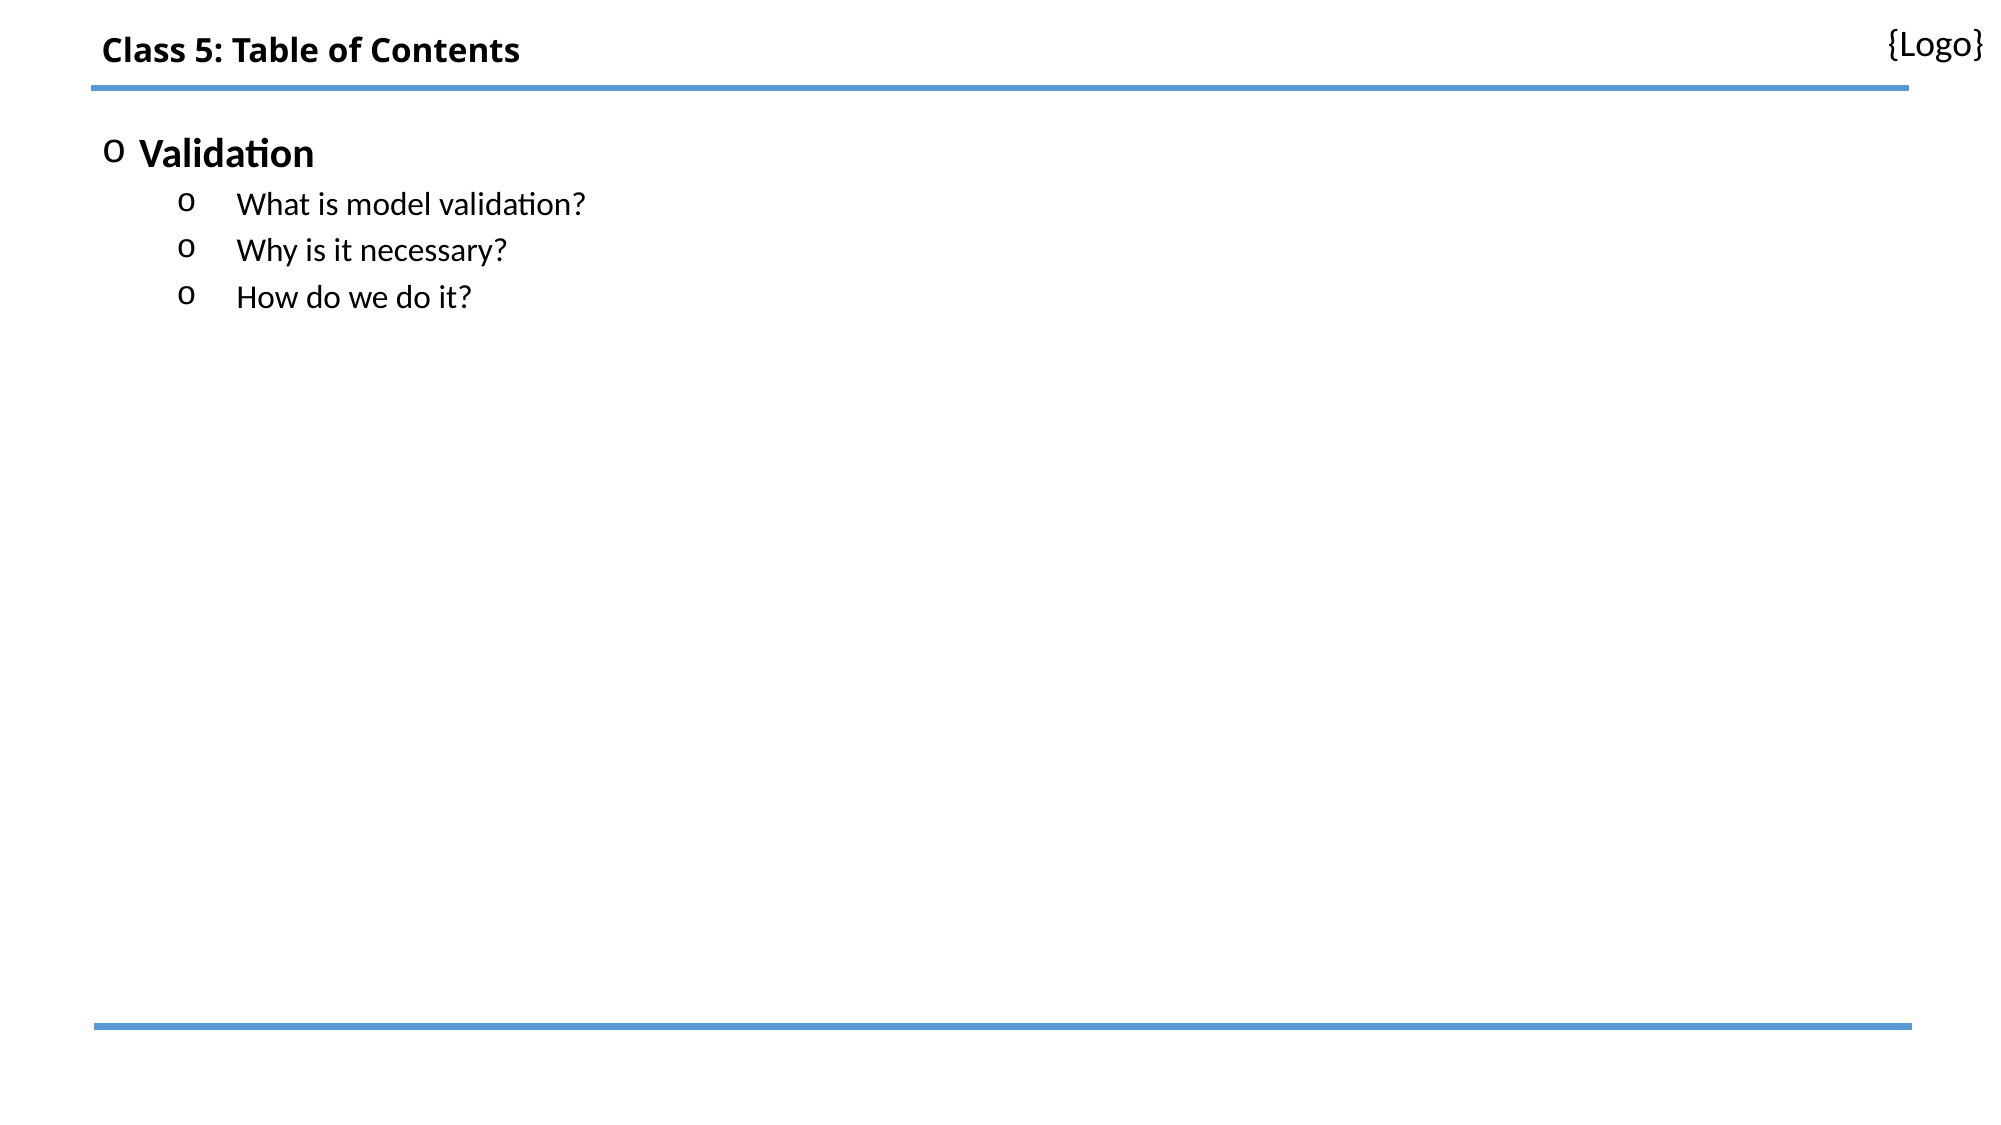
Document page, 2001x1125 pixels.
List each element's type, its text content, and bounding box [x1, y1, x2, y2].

list Validation What is model validation? Why is it necessary? How do we do it? [86, 124, 1812, 1008]
title Class 5: Table of Contents [86, 14, 1812, 89]
